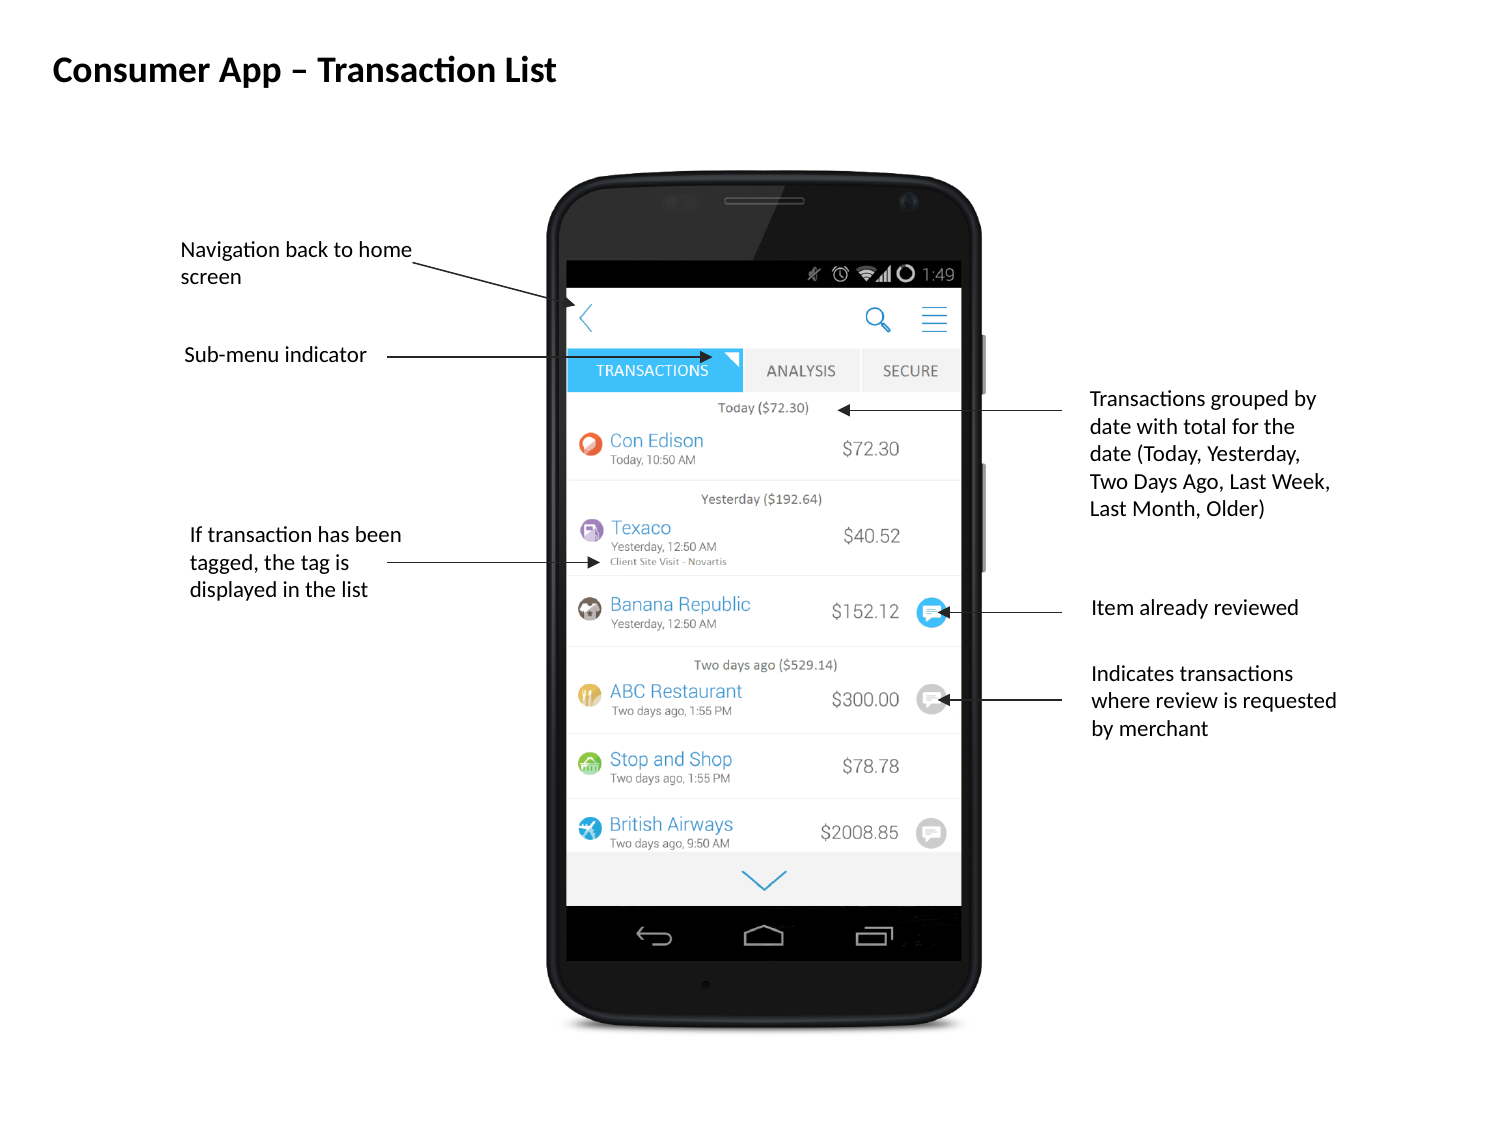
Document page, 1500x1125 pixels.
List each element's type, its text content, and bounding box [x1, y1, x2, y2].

text_box Transactions grouped by date with total for the date (Today, Yesterday, Two Days Ago, Last Week, Last Month, Older) [1074, 376, 1355, 529]
text_box Navigation back to home screen [165, 227, 446, 297]
text_box Consumer App – Transaction List [38, 37, 573, 98]
text_box Sub-menu indicator [169, 332, 408, 375]
text_box Item already reviewed [1076, 584, 1356, 627]
picture [539, 162, 994, 1036]
text_box Indicates transactions where review is requested by merchant [1076, 650, 1356, 748]
text_box If transaction has been tagged, the tag is displayed in the list [174, 512, 425, 610]
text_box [412, 262, 576, 306]
